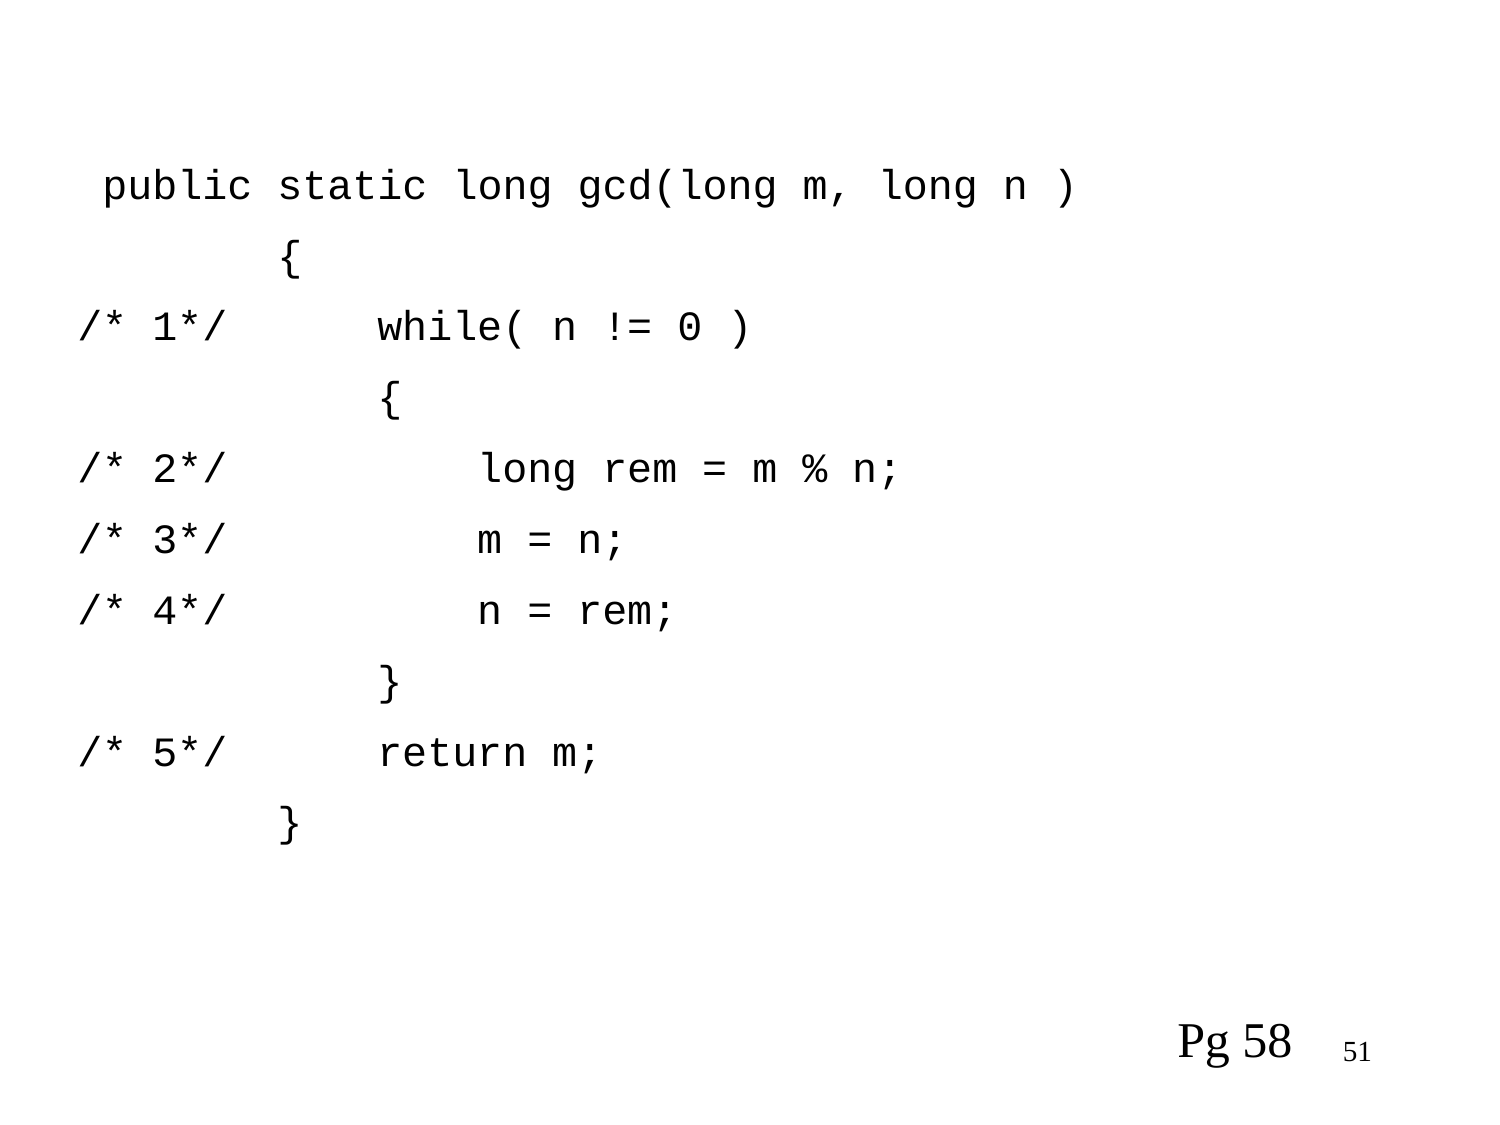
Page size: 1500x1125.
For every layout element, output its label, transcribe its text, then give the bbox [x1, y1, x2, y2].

text_box Pg 58 [1162, 999, 1428, 1075]
text_box public static long gcd(long m, long n ) { /* 1*/ while( n != 0 ) { /* 2*/ long rem = m % n; /* 3*/ m = n; /* 4*/ n = rem; } /* 5*/ return m; } [62, 149, 1450, 853]
slide_number 51 [1112, 1024, 1388, 1101]
